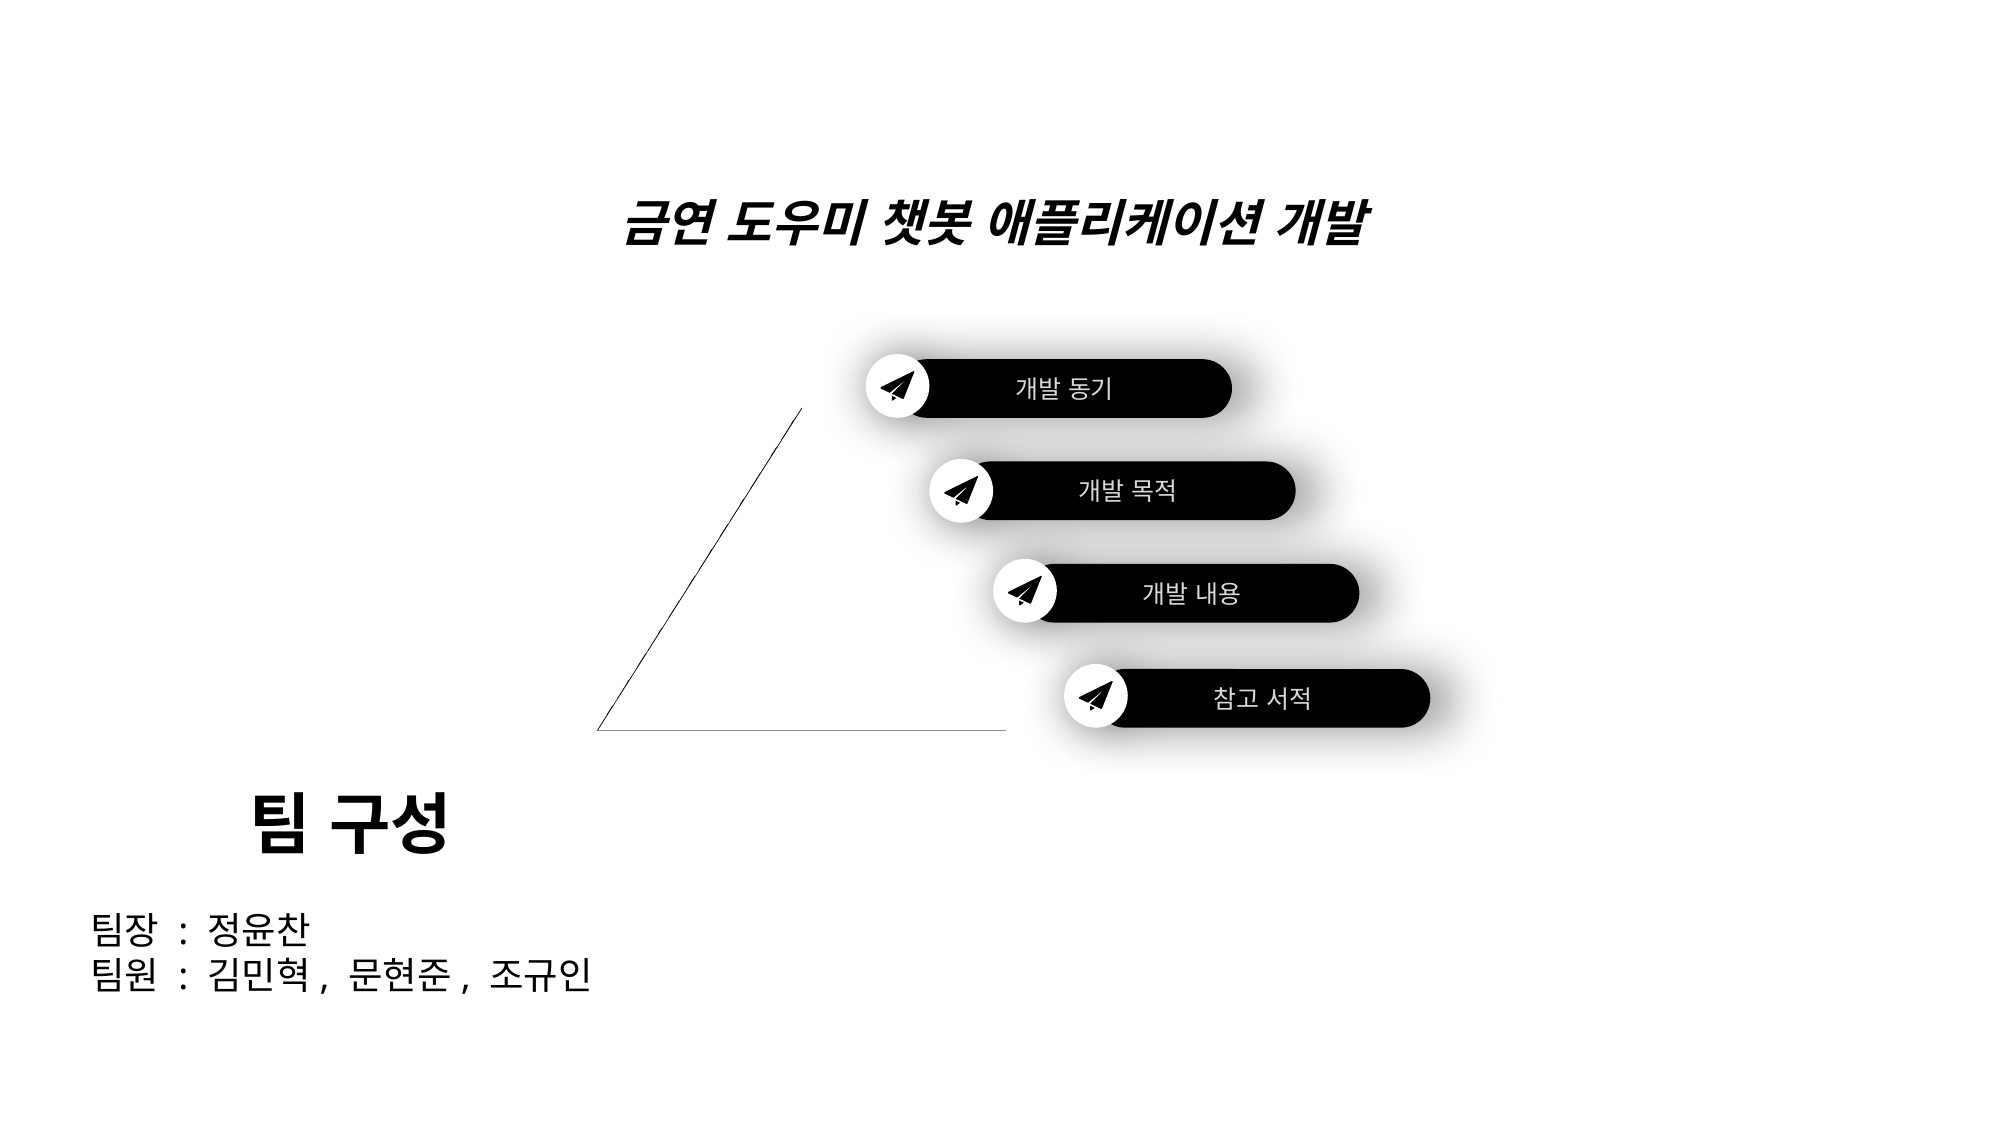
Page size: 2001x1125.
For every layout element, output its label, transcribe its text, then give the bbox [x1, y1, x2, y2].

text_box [993, 558, 1057, 623]
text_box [1064, 663, 1128, 728]
text_box 개발 내용 [1082, 562, 1361, 624]
text_box 금연 도우미 챗봇 애플리케이션 개발 [536, 153, 1450, 259]
text_box 참고 서적 [1151, 667, 1432, 729]
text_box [865, 354, 930, 418]
text_box 개발 목적 [1017, 460, 1297, 522]
text_box [596, 405, 1010, 731]
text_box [929, 458, 994, 523]
text_box 팀 구성 팀장 : 정윤찬 팀원 : 김민혁, 문현준, 조규인 [75, 774, 627, 1005]
text_box 개발 동기 [953, 358, 1234, 419]
